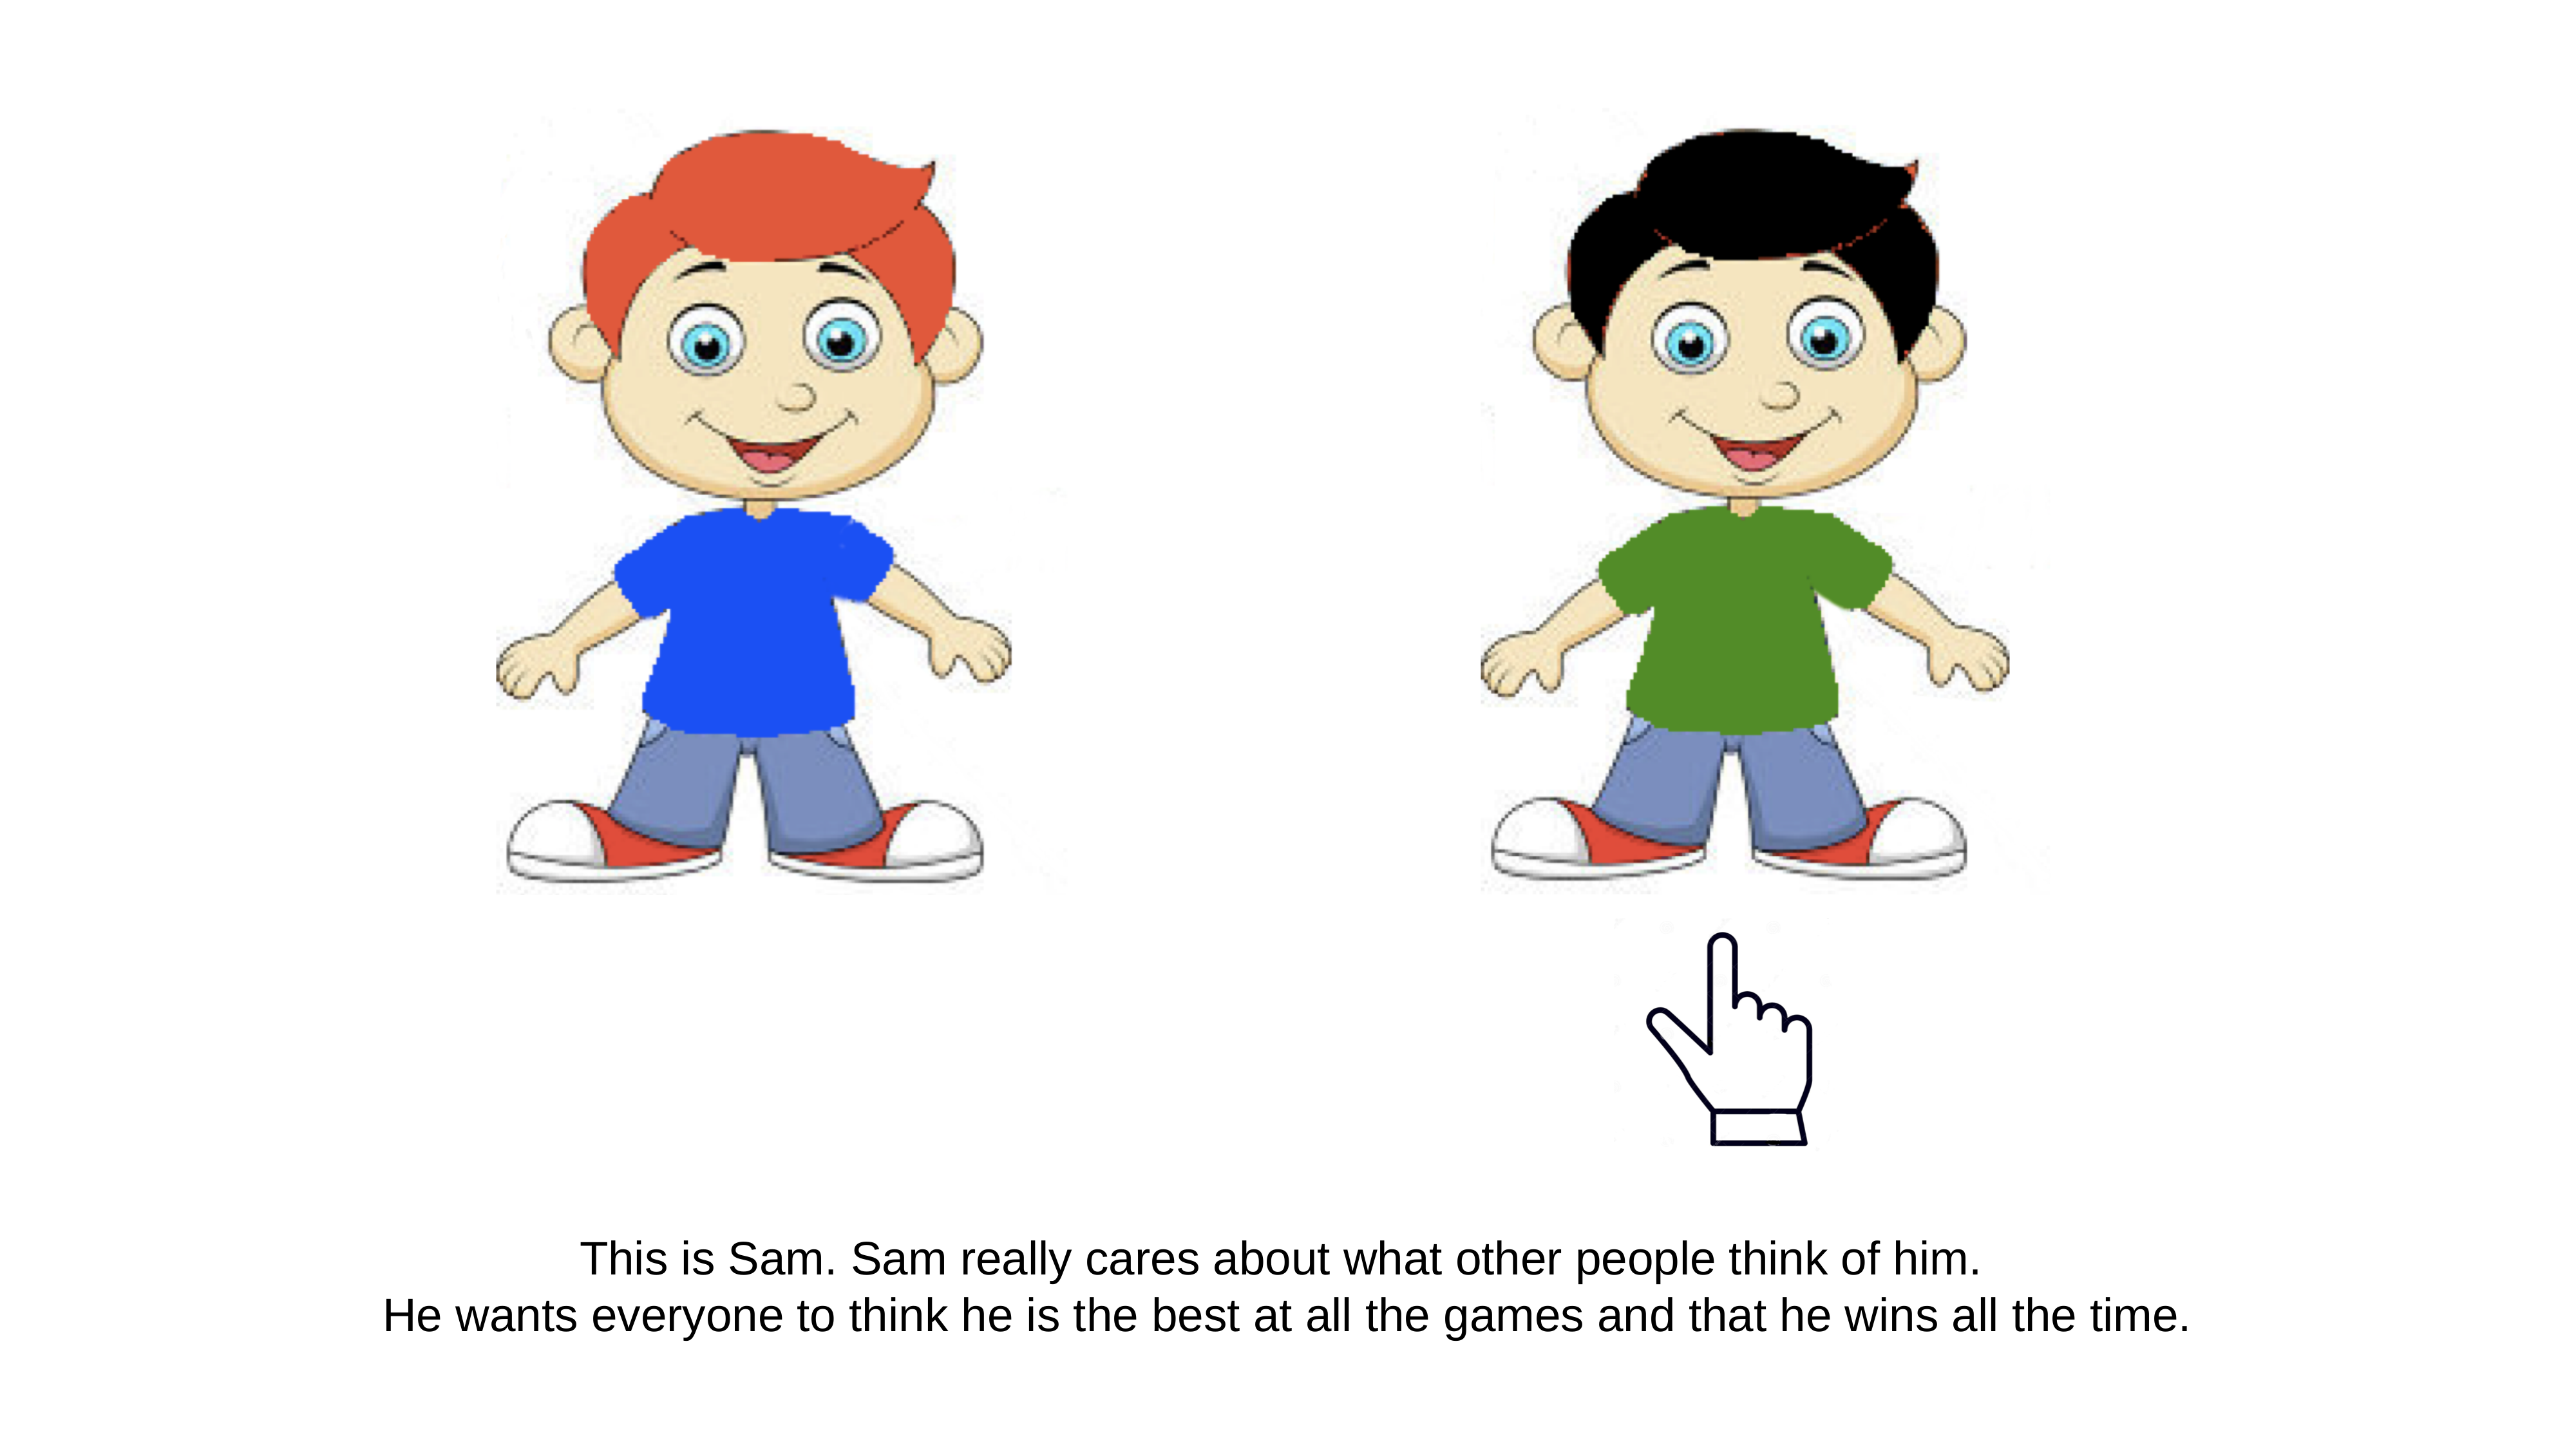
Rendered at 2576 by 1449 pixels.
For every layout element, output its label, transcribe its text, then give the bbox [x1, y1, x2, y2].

picture [408, 57, 1099, 943]
text_box This is Sam. Sam really cares about what other people think of him. He wants everyone to think he is the best at all the games and that he wins all the time. [377, 1222, 2199, 1347]
picture [1395, 90, 2136, 1163]
